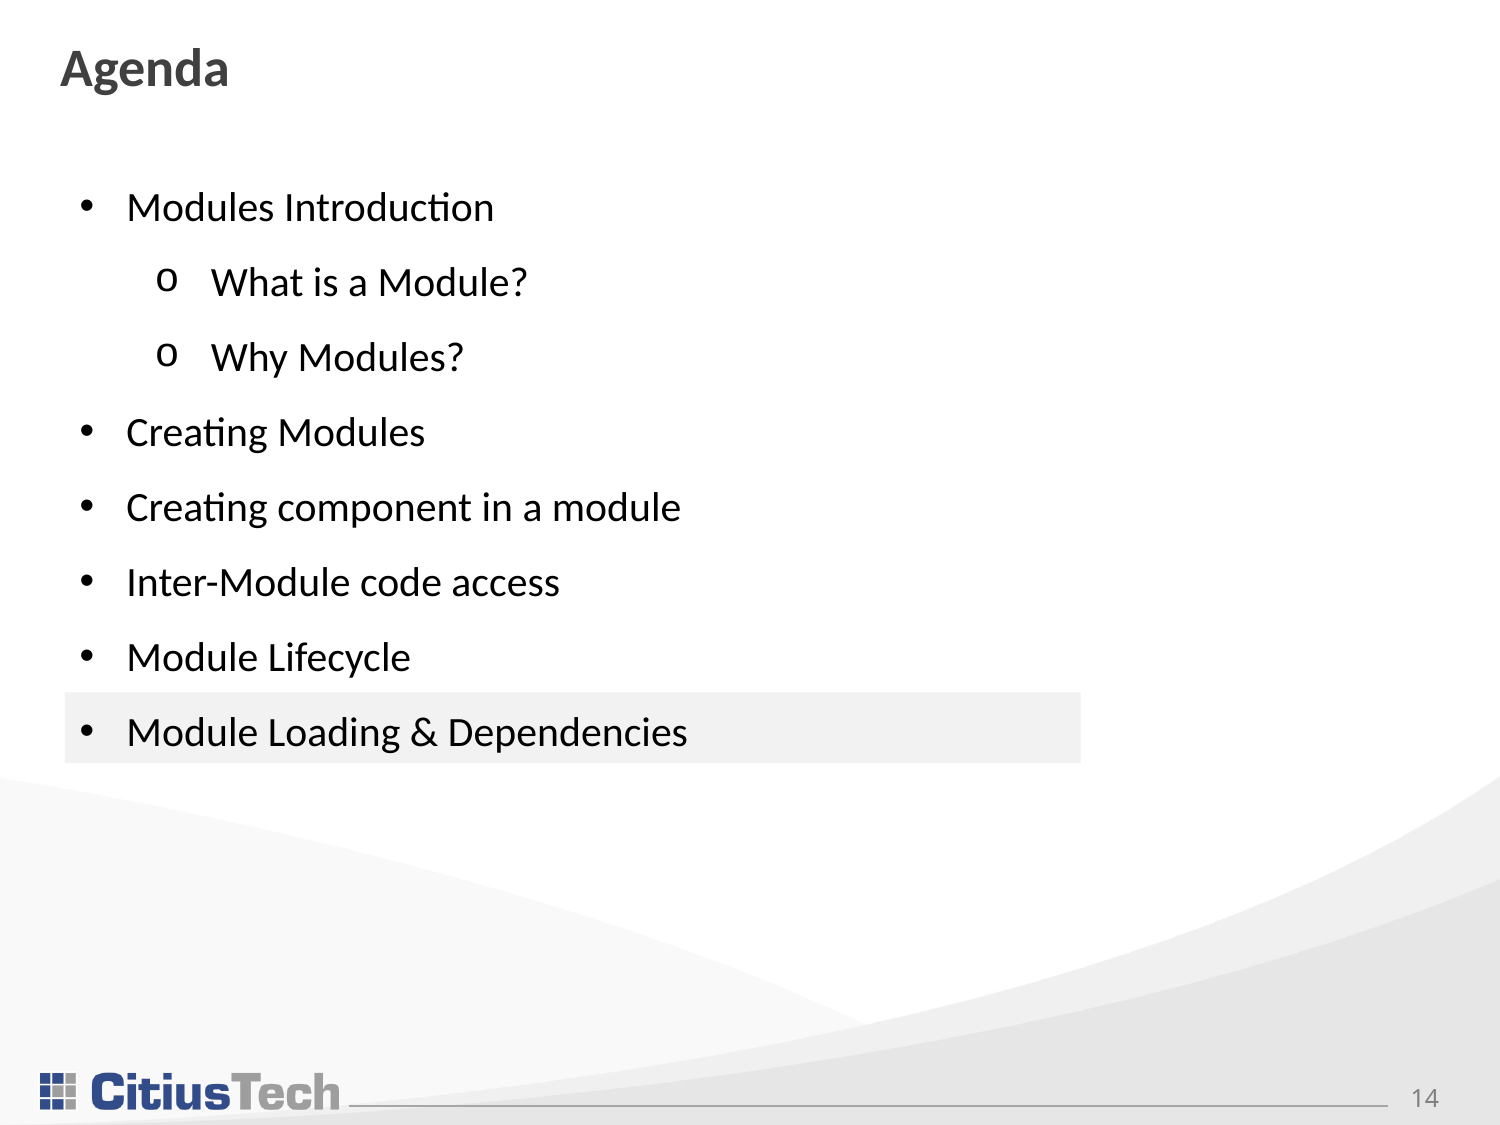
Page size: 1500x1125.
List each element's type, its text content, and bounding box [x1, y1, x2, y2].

picture [0, 0, 1500, 1125]
title Agenda [45, 17, 1425, 113]
text_box Modules Introduction What is a Module? Why Modules? Creating Modules Creating component in a module Inter-Module code access Module Lifecycle Module Loading & Dependencies [64, 172, 963, 763]
text_box [63, 690, 1083, 765]
